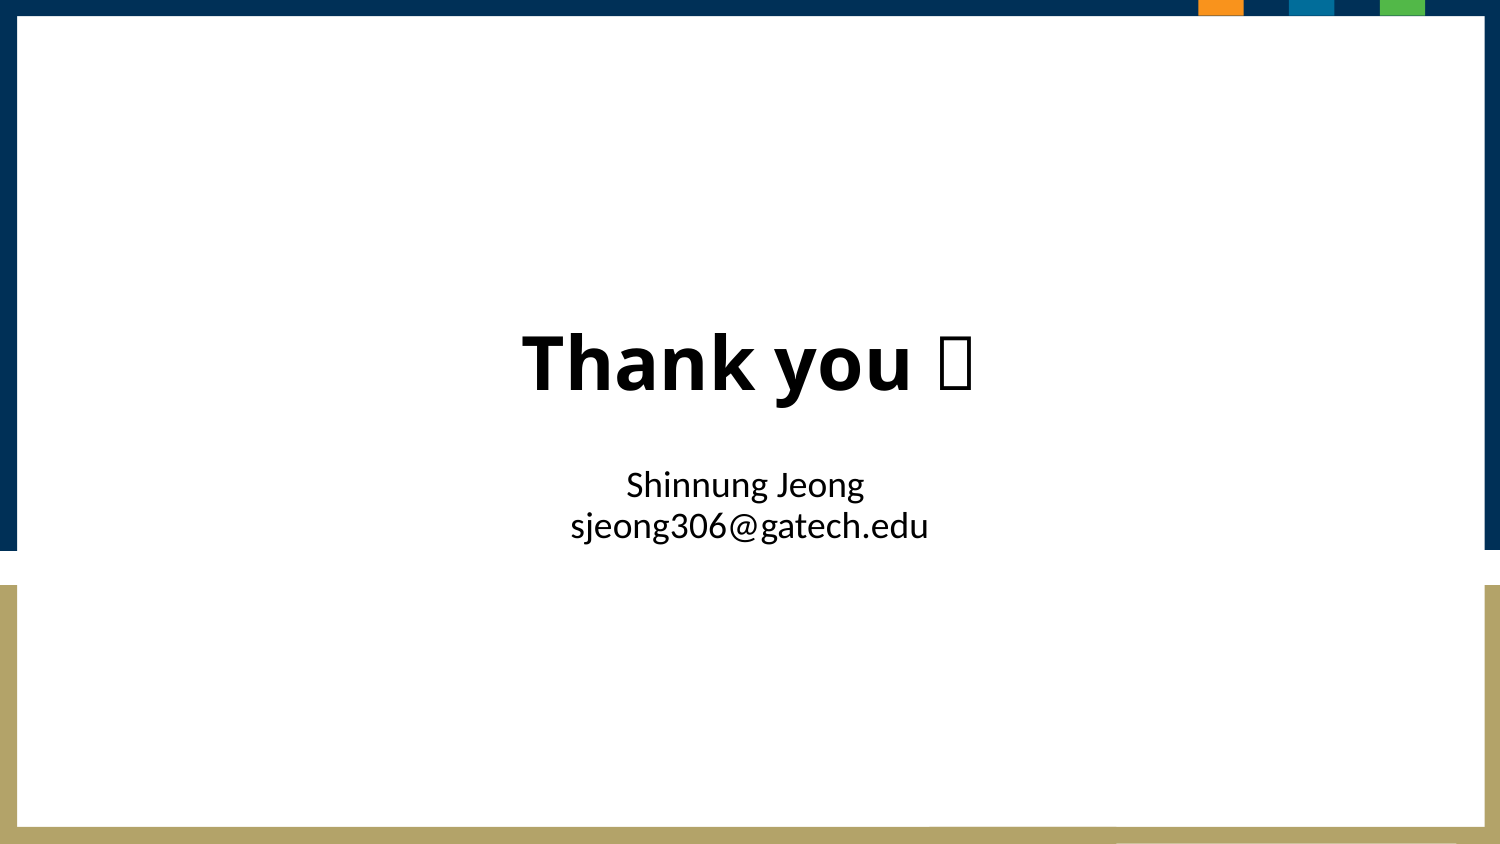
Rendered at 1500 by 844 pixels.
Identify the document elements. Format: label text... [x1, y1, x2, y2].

subtitle Shinnung Jeong sjeong306@gatech.edu [187, 450, 1313, 622]
title Thank you  [99, 128, 1401, 422]
